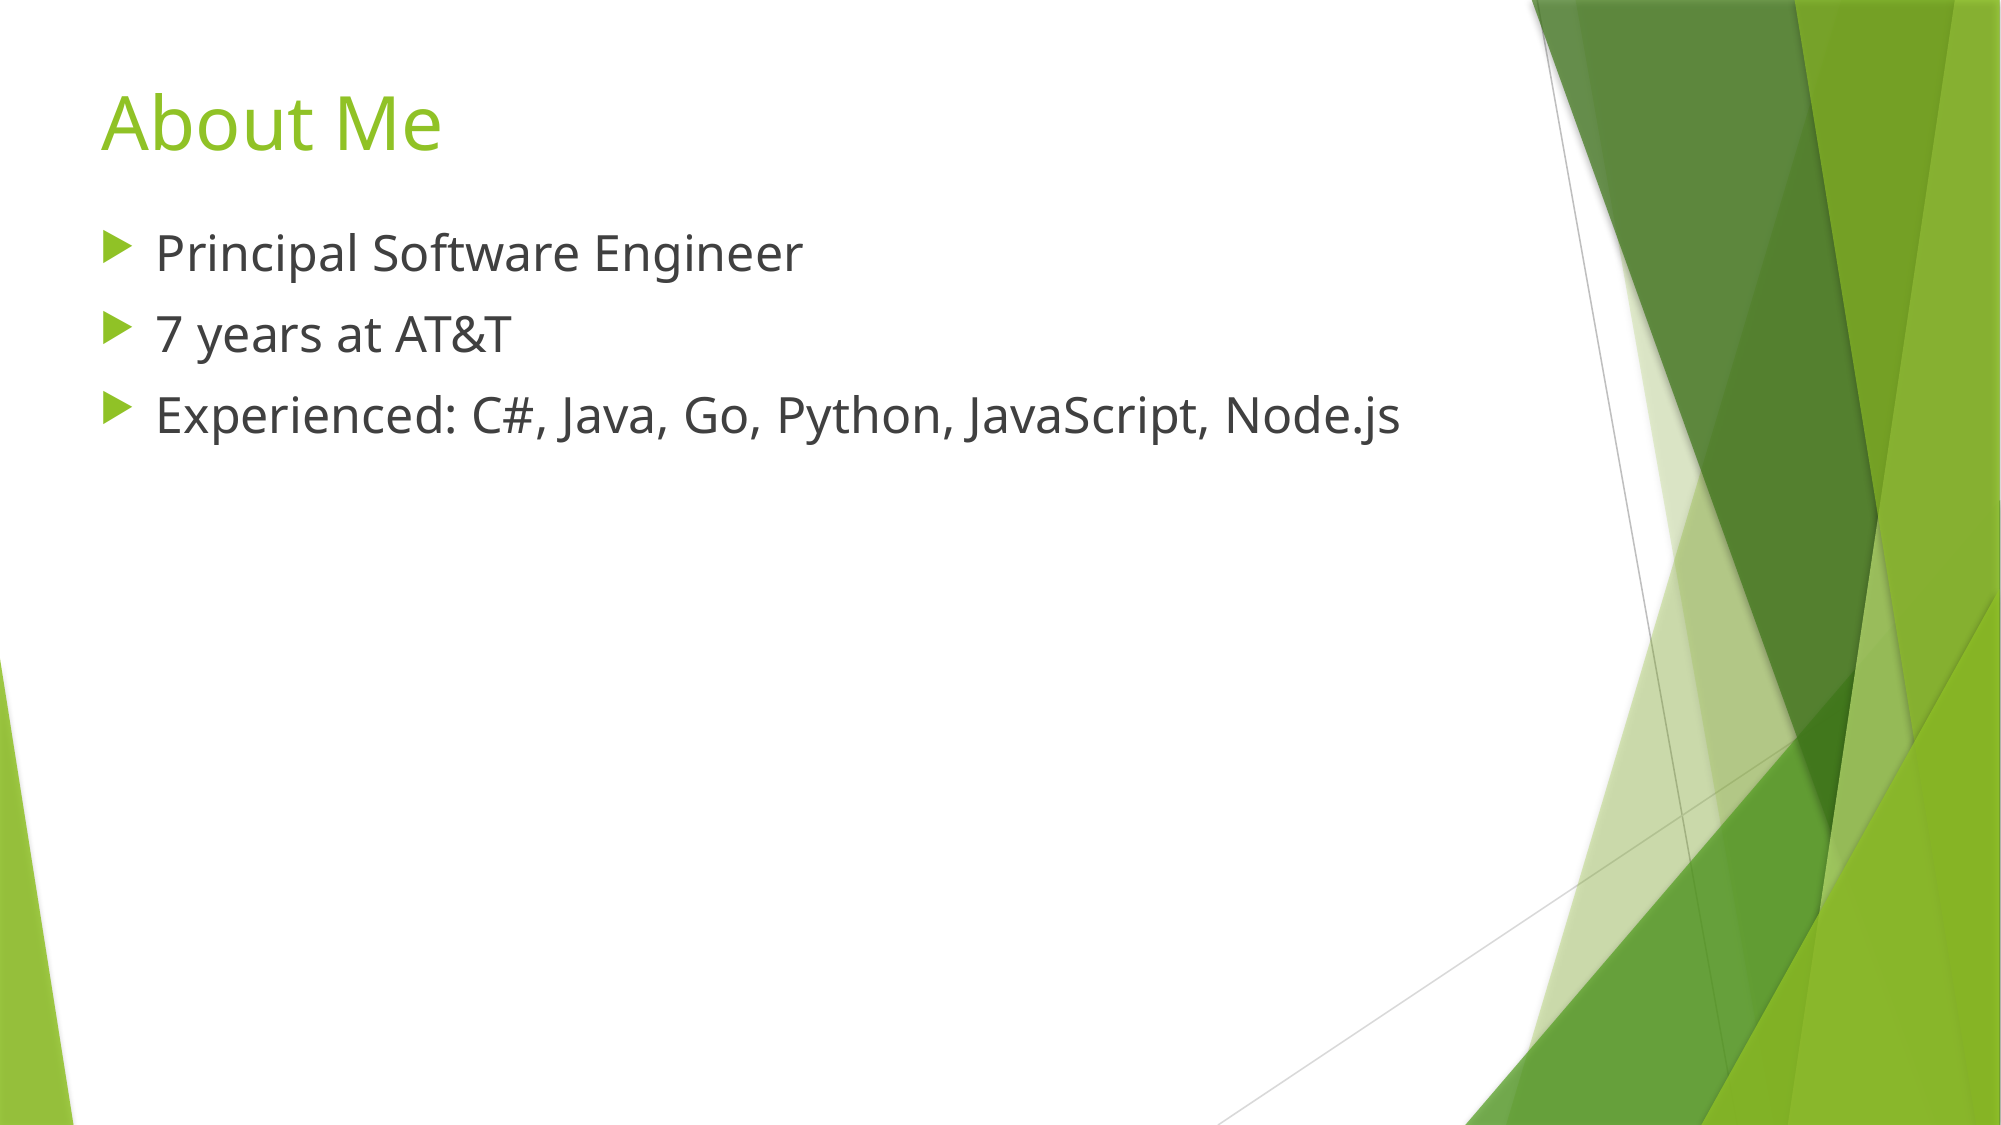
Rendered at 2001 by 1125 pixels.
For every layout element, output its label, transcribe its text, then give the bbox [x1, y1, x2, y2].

list Principal Software Engineer 7 years at AT&T​ Experienced: C#, Java, Go, Python, JavaScript, Node.js [84, 214, 1495, 958]
title About Me [86, 67, 1497, 191]
